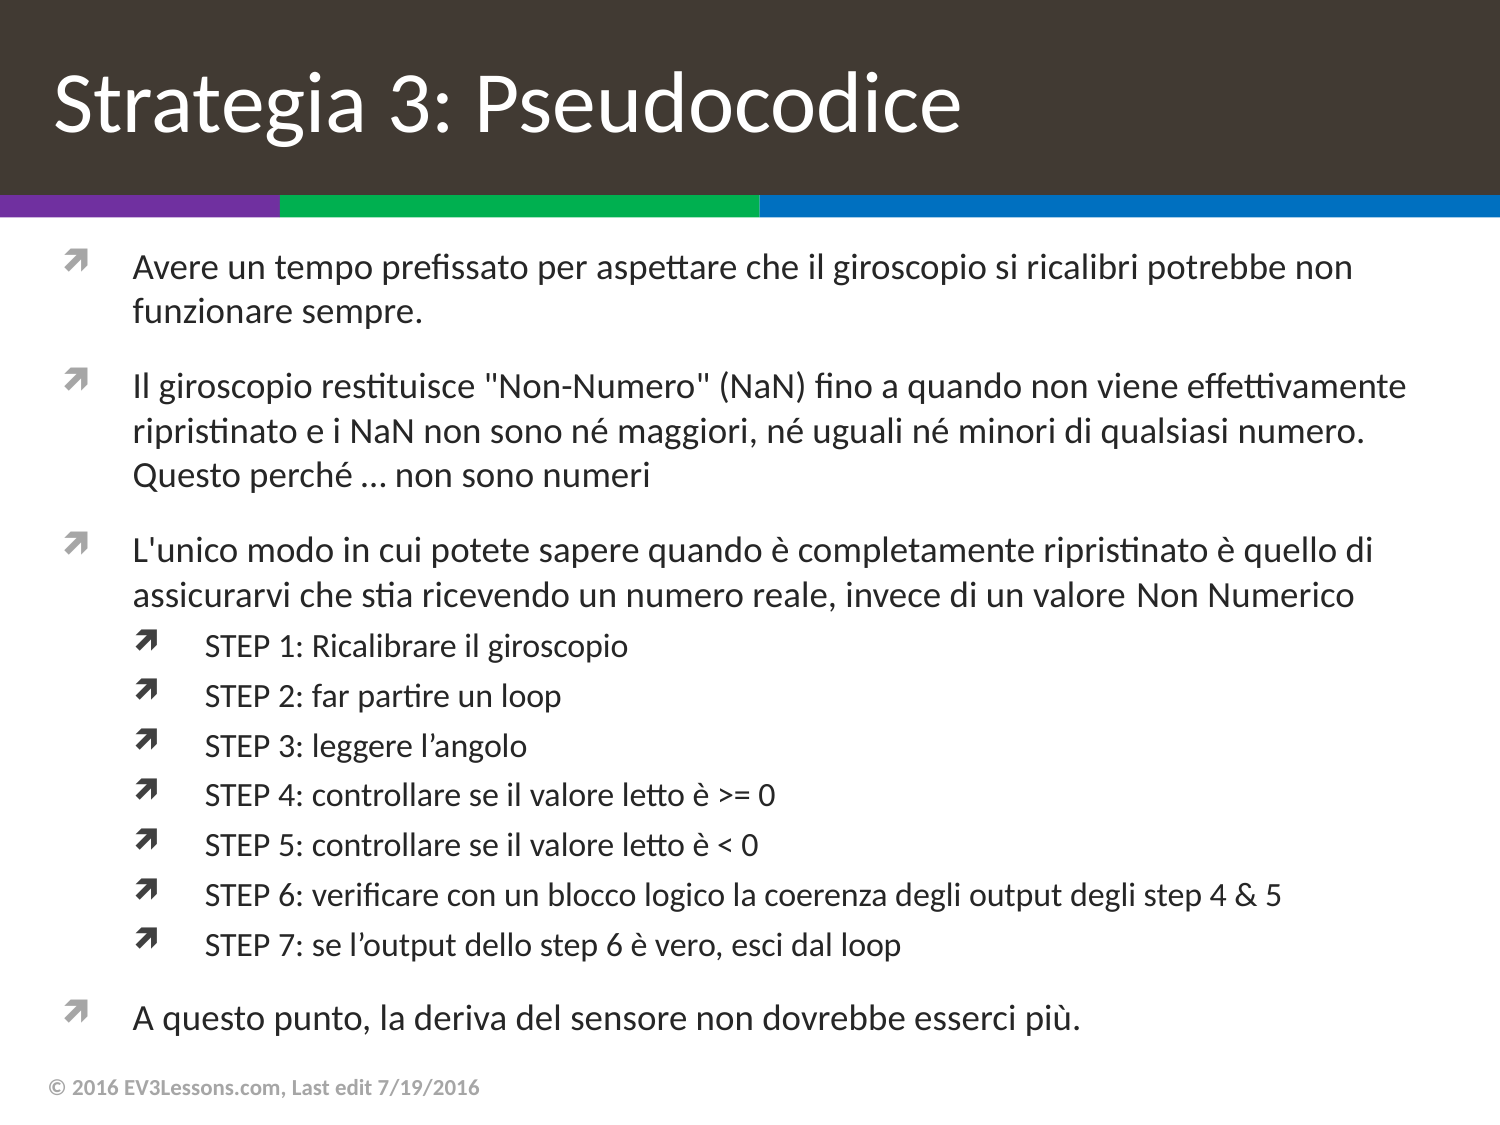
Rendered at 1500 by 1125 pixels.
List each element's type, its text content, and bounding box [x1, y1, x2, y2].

title Strategia 3: Pseudocodice [0, 0, 1500, 195]
footer © 2016 EV3Lessons.com, Last edit 7/19/2016 [32, 1055, 1038, 1116]
list Avere un tempo prefissato per aspettare che il giroscopio si ricalibri potrebbe non funzionare sempre. Il giroscopio restituisce "Non-Numero" (NaN) fino a quando non viene effettivamente ripristinato e i NaN non sono né maggiori, né uguali né minori di qualsiasi numero. Questo perché … non sono numeri L'unico modo in cui potete sapere quando è completamente ripristinato è quello di assicurarvi che stia ricevendo un numero reale, invece di un valore Non Numerico STEP 1: Ricalibrare il giroscopio STEP 2: far partire un loop STEP 3: leggere l’angolo STEP 4: controllare se il valore letto è >= 0 STEP 5: controllare se il valore letto è < 0 STEP 6: verificare con un blocco logico la coerenza degli output degli step 4 & 5 STEP 7: se l’output dello step 6 è vero, esci dal loop A questo punto, la deriva del sensore non dovrebbe esserci più. [46, 234, 1454, 1056]
